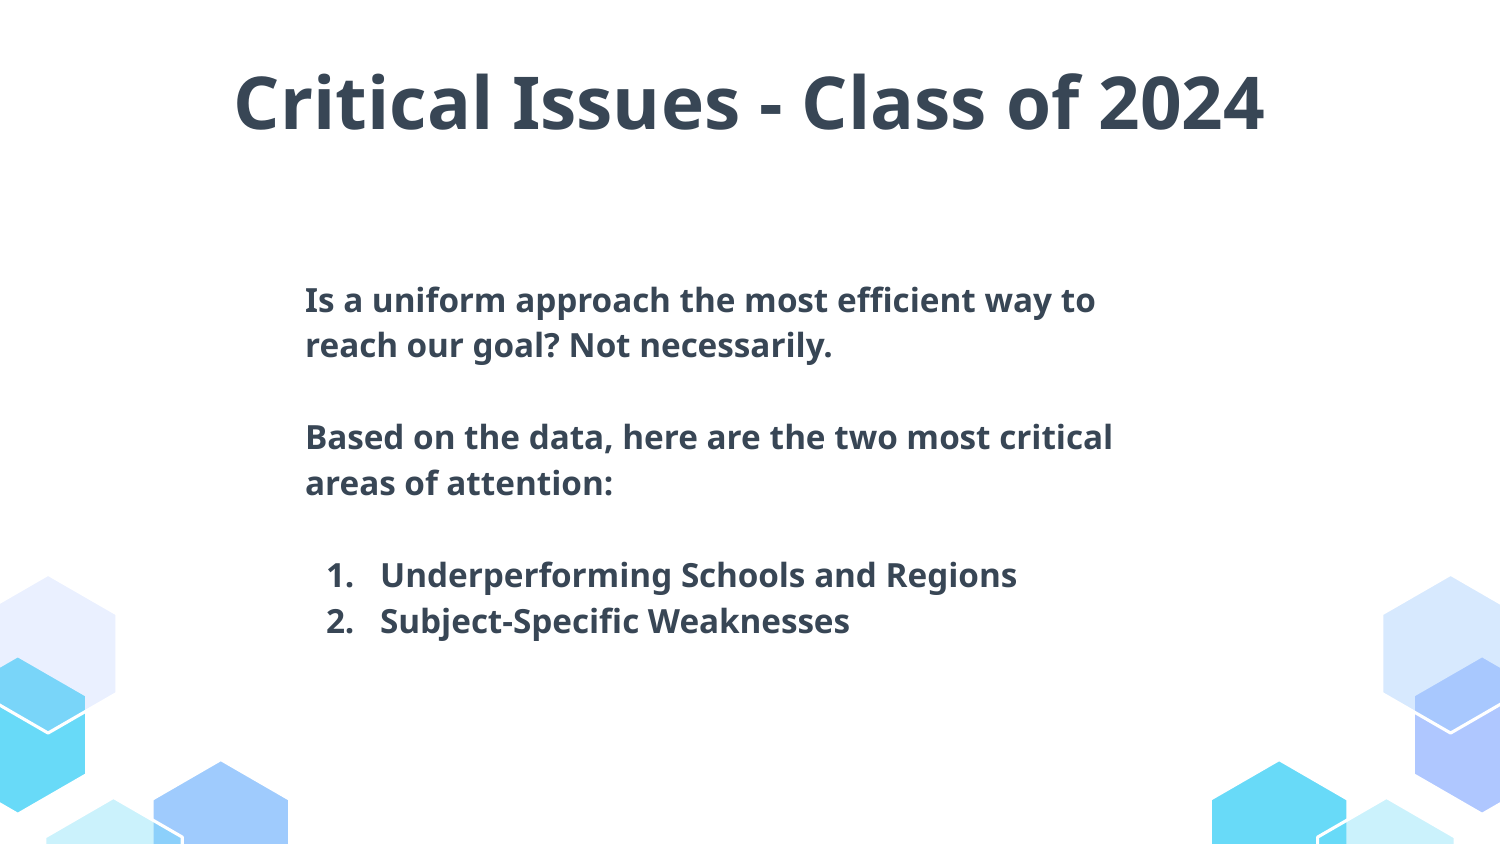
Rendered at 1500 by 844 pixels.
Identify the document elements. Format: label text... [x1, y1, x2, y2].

title Critical Issues - Class of 2024 [118, 41, 1382, 136]
subtitle Is a uniform approach the most efficient way to reach our goal? Not necessarily. Based on the data, here are the two most critical areas of attention: Underperforming Schools and Regions Subject-Specific Weaknesses [290, 257, 1210, 646]
